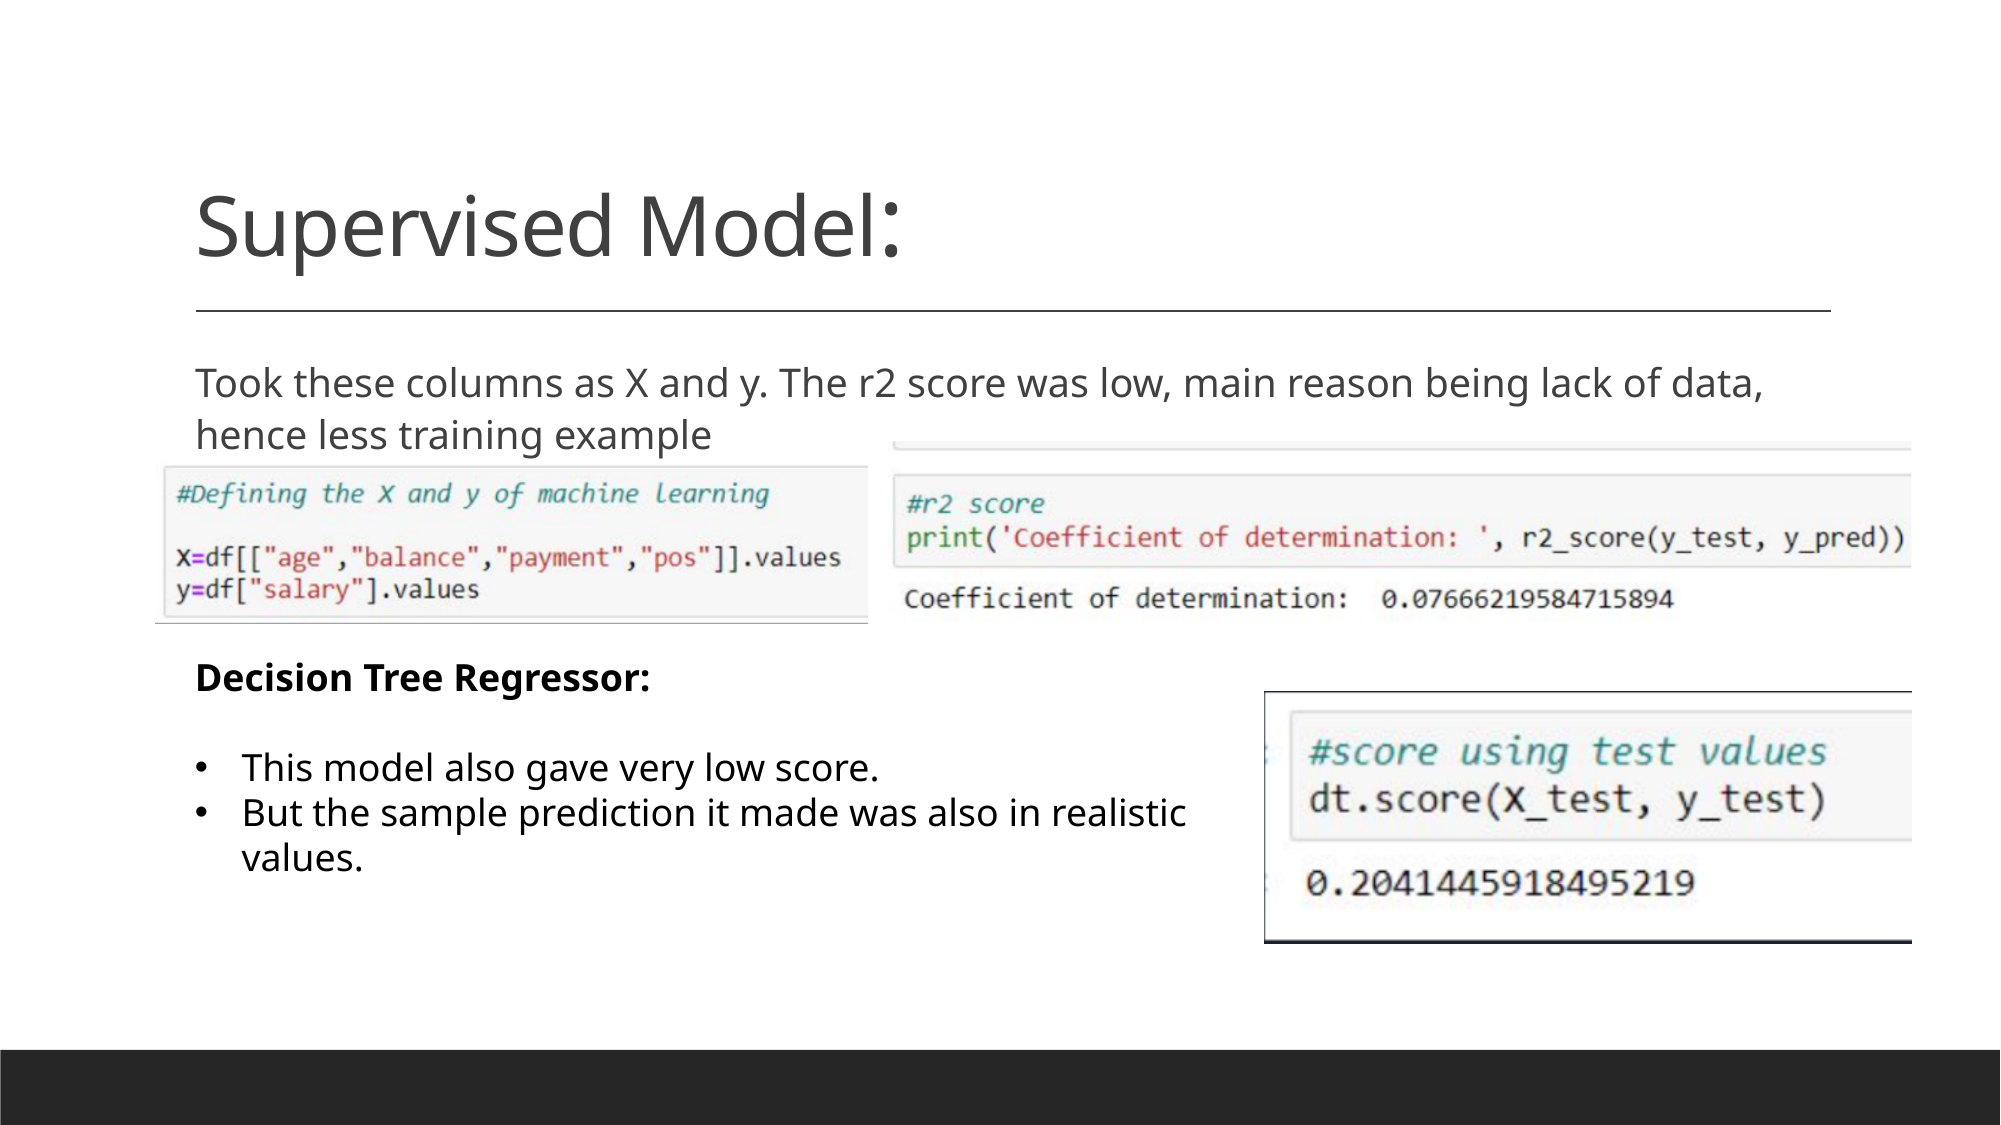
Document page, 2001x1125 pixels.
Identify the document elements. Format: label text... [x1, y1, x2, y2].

picture [887, 440, 1912, 624]
title Supervised Model: [180, 47, 1830, 285]
picture [154, 458, 869, 624]
list Took these columns as X and y. The r2 score was low, main reason being lack of data, hence less training example [180, 345, 1830, 472]
picture [1264, 690, 1912, 944]
text_box Decision Tree Regressor: This model also gave very low score. But the sample prediction it made was also in realistic values. [180, 646, 1278, 887]
